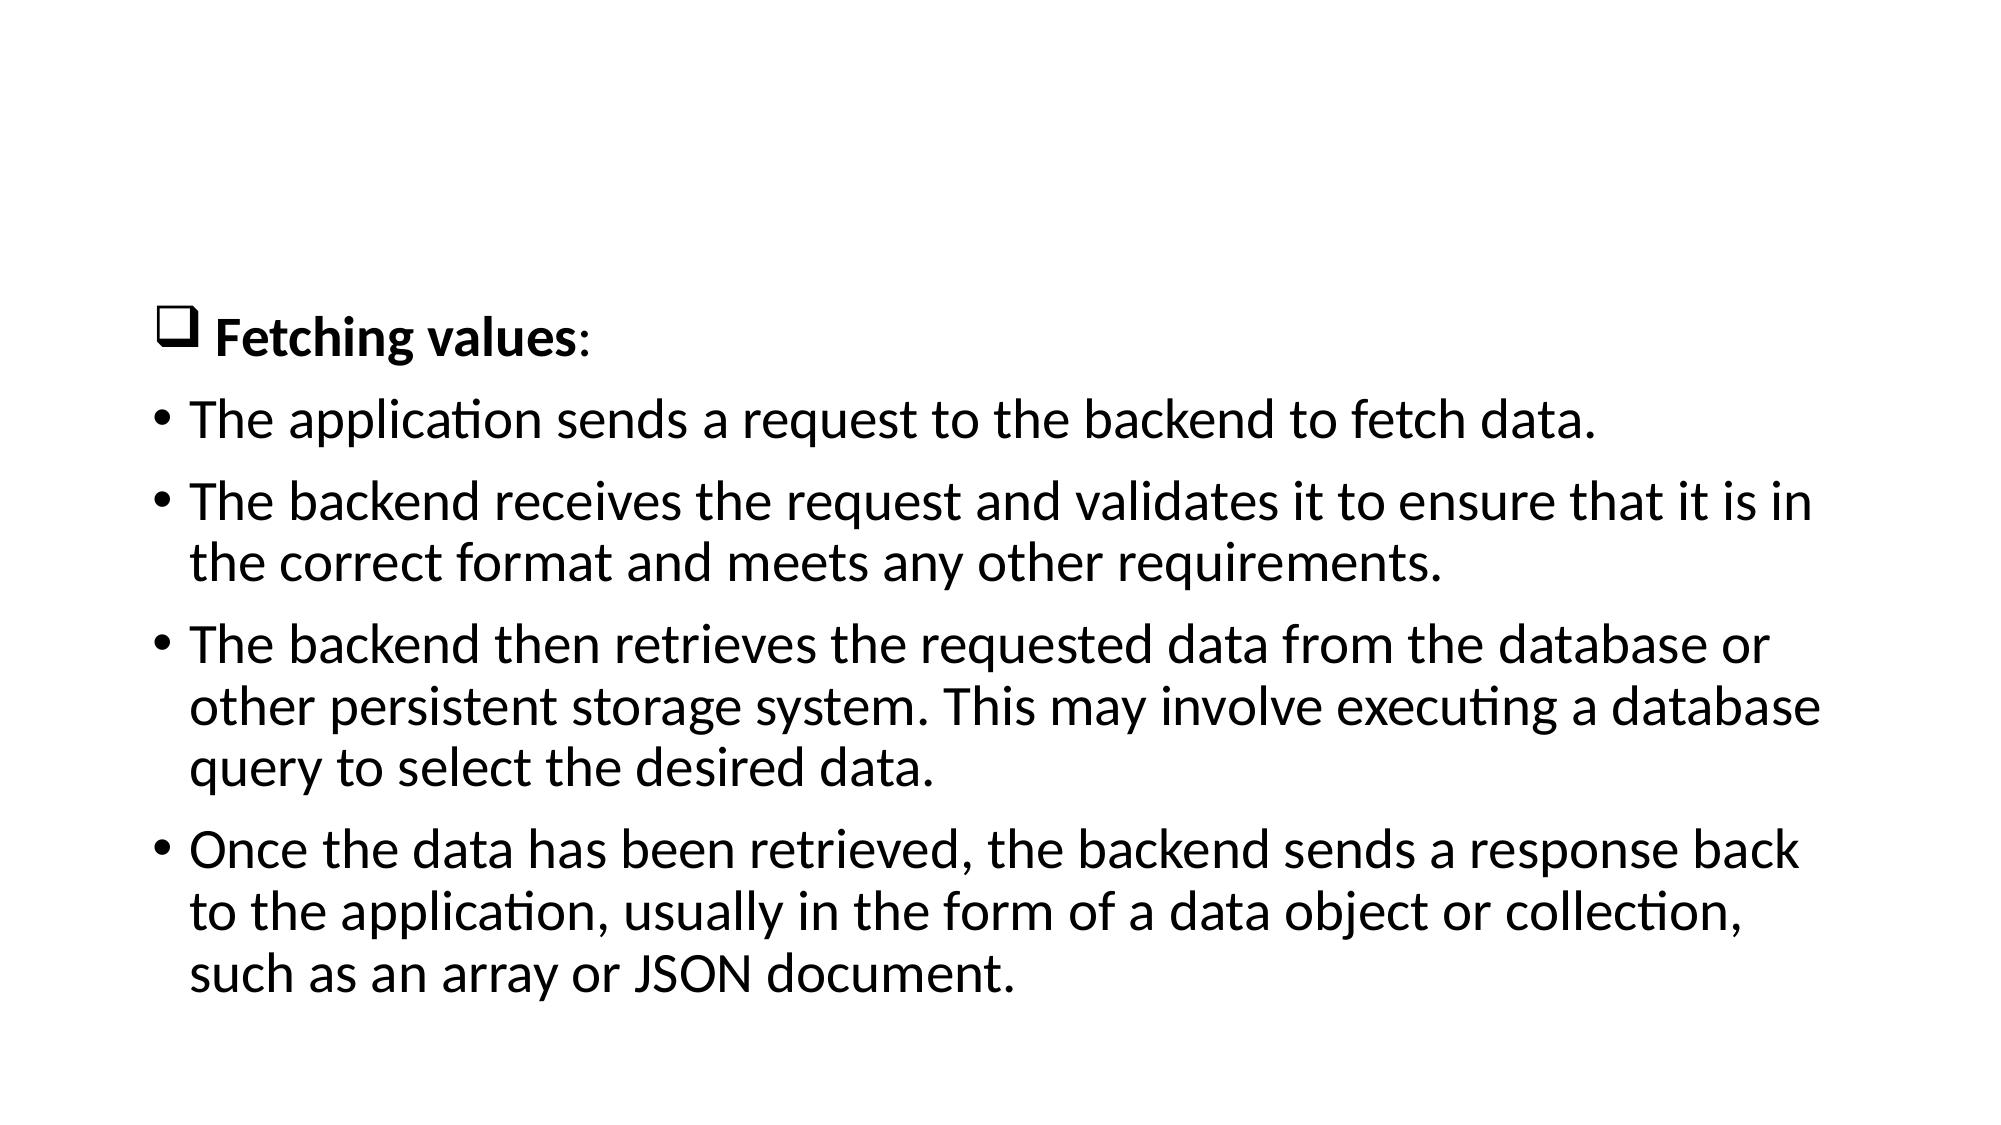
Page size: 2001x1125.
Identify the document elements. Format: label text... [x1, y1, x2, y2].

list Fetching values: The application sends a request to the backend to fetch data. The backend receives the request and validates it to ensure that it is in the correct format and meets any other requirements. The backend then retrieves the requested data from the database or other persistent storage system. This may involve executing a database query to select the desired data. Once the data has been retrieved, the backend sends a response back to the application, usually in the form of a data object or collection, such as an array or JSON document. [137, 299, 1863, 1014]
